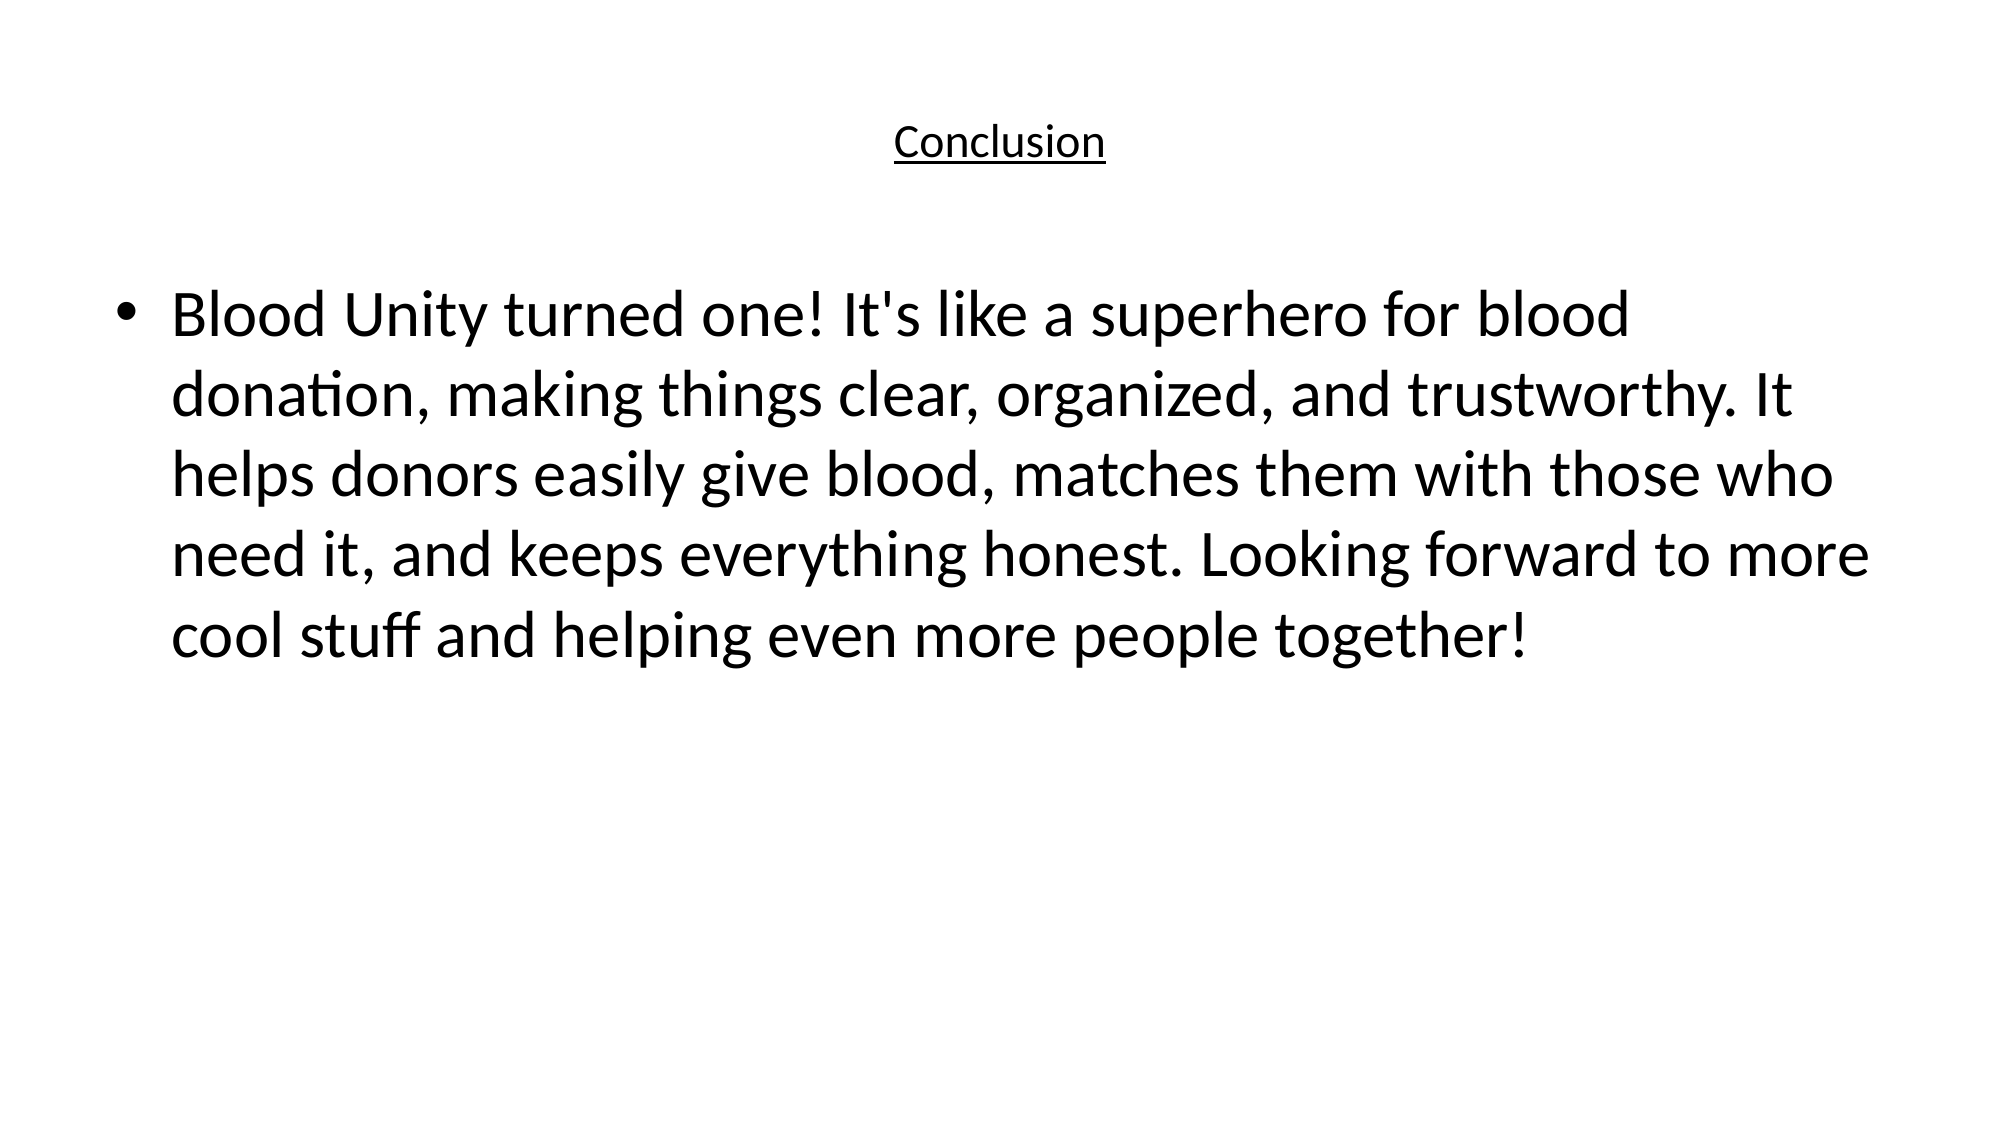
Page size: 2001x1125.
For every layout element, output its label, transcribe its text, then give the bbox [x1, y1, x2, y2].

list Blood Unity turned one! It's like a superhero for blood donation, making things clear, organized, and trustworthy. It helps donors easily give blood, matches them with those who need it, and keeps everything honest. Looking forward to more cool stuff and helping even more people together! [99, 262, 1900, 1005]
title Conclusion [99, 45, 1900, 233]
